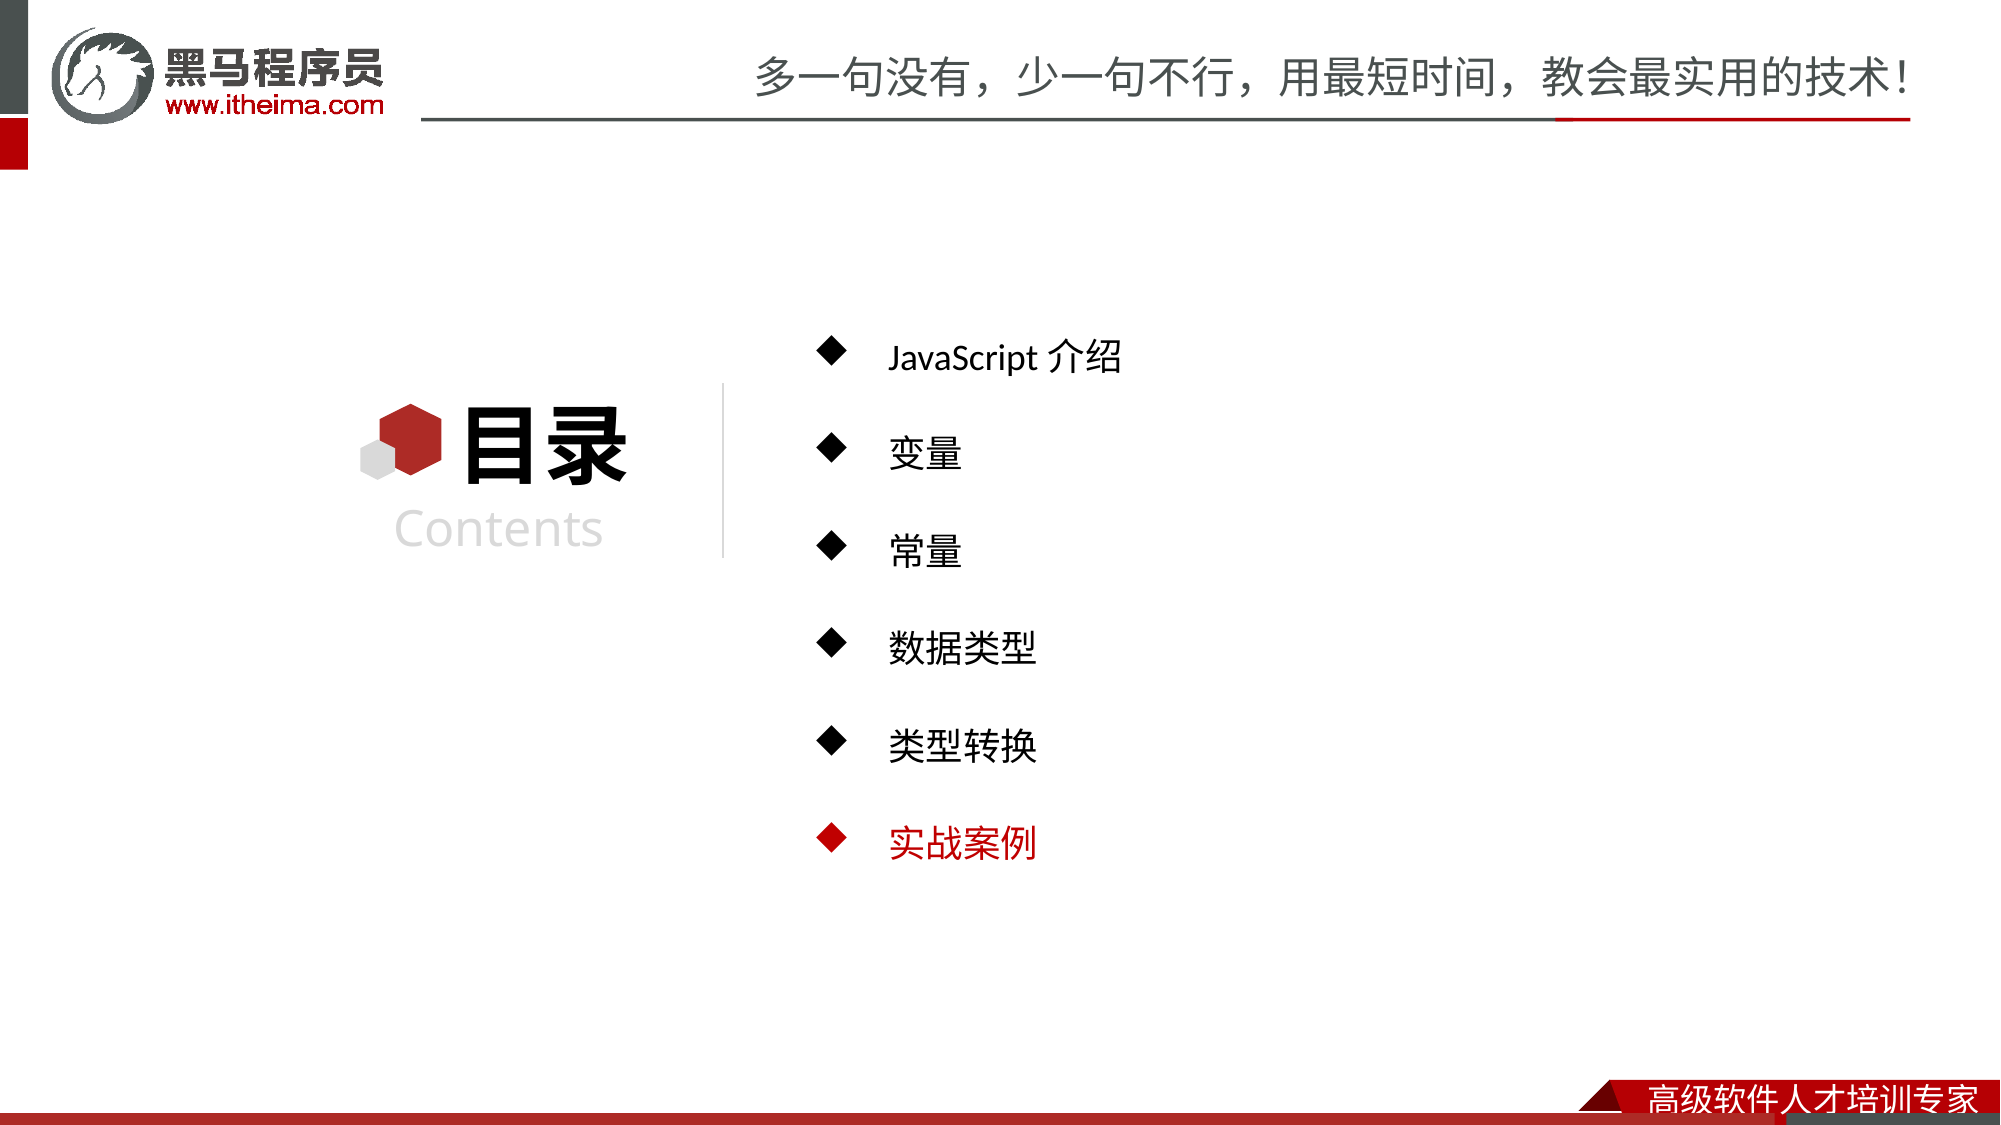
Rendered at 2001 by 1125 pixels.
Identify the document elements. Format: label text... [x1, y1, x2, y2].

picture [50, 26, 384, 125]
list JavaScript介绍 变量 常量 数据类型 类型转换 实战案例 [798, 178, 1832, 975]
